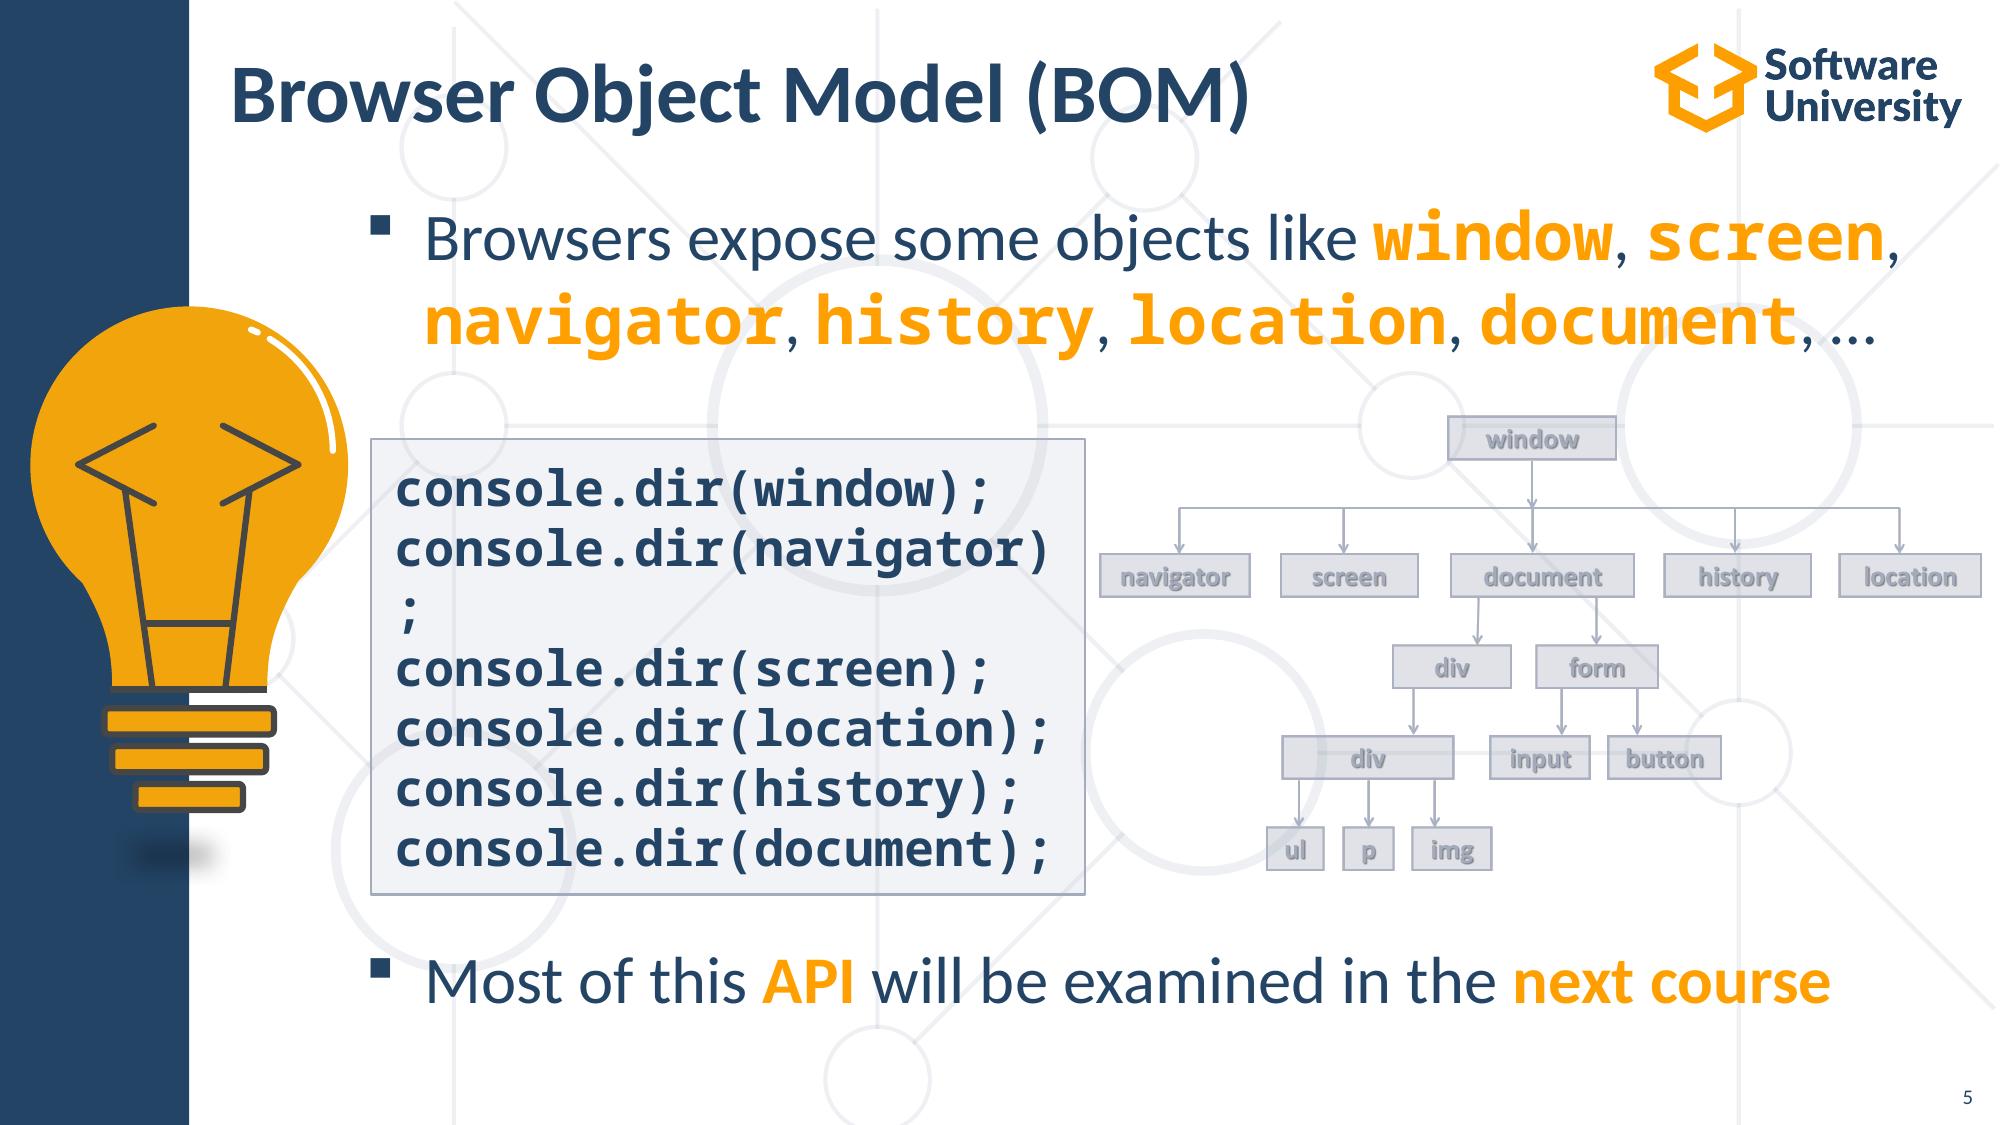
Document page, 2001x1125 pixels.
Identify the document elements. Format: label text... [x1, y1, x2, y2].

picture [1098, 412, 1982, 885]
title Browser Object Model (BOM) [212, 16, 1628, 162]
picture [1641, 31, 1973, 145]
list Browsers expose some objects like window, screen, navigator, history, location, document, … Most of this API will be examined in the next course [347, 183, 1968, 1094]
slide_number 5 [1927, 1067, 1989, 1117]
text_box console.dir(window); console.dir(navigator); console.dir(screen); console.dir(location); console.dir(history); console.dir(document); [370, 439, 1085, 895]
